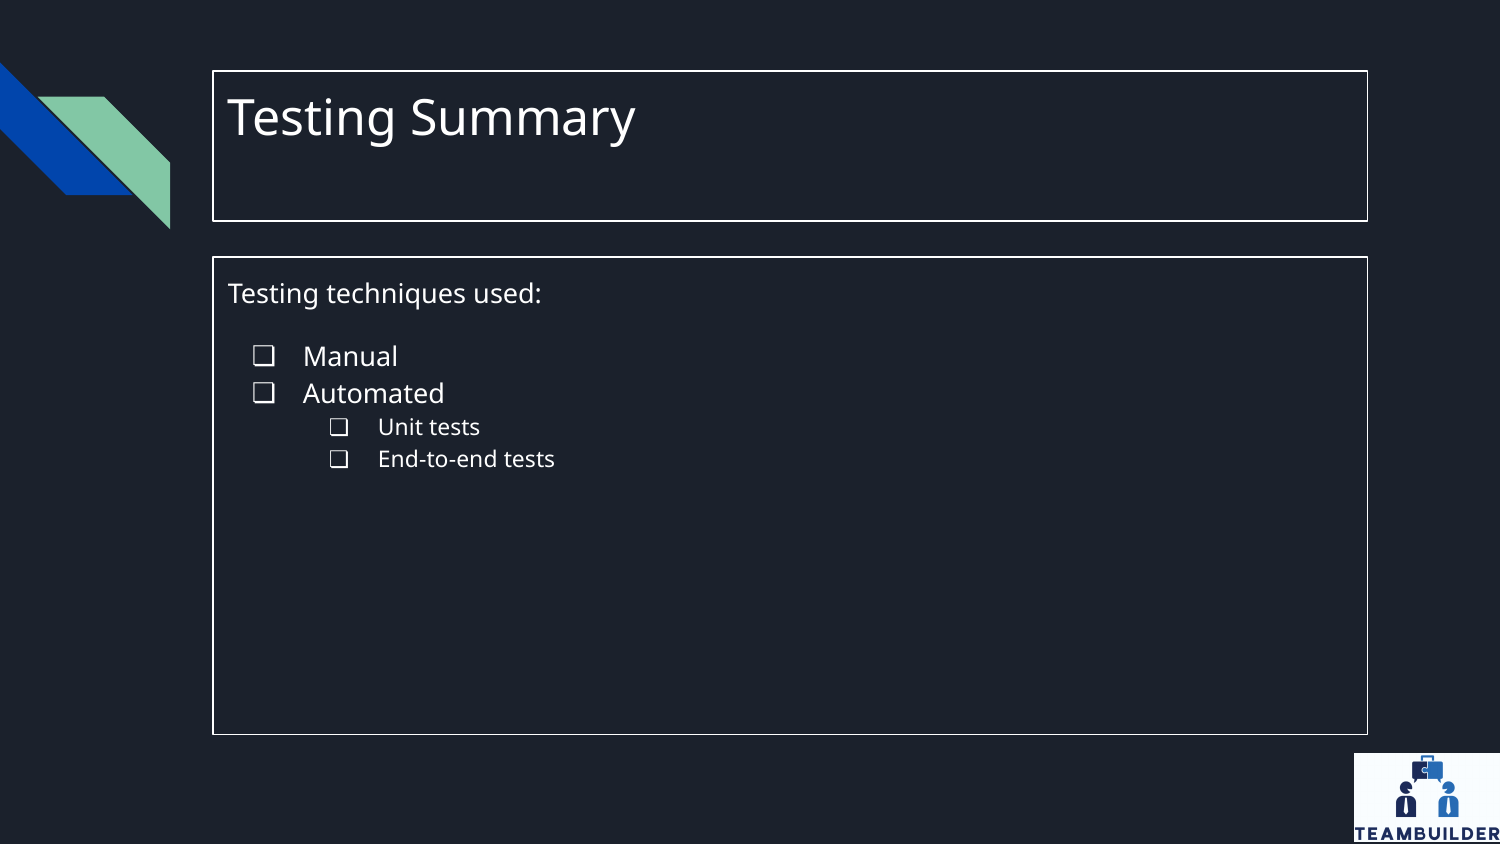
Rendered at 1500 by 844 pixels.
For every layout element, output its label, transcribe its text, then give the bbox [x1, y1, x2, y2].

title Testing Summary [212, 70, 1368, 222]
picture [1354, 753, 1500, 842]
list Testing techniques used: Manual Automated Unit tests End-to-end tests [212, 256, 1368, 735]
